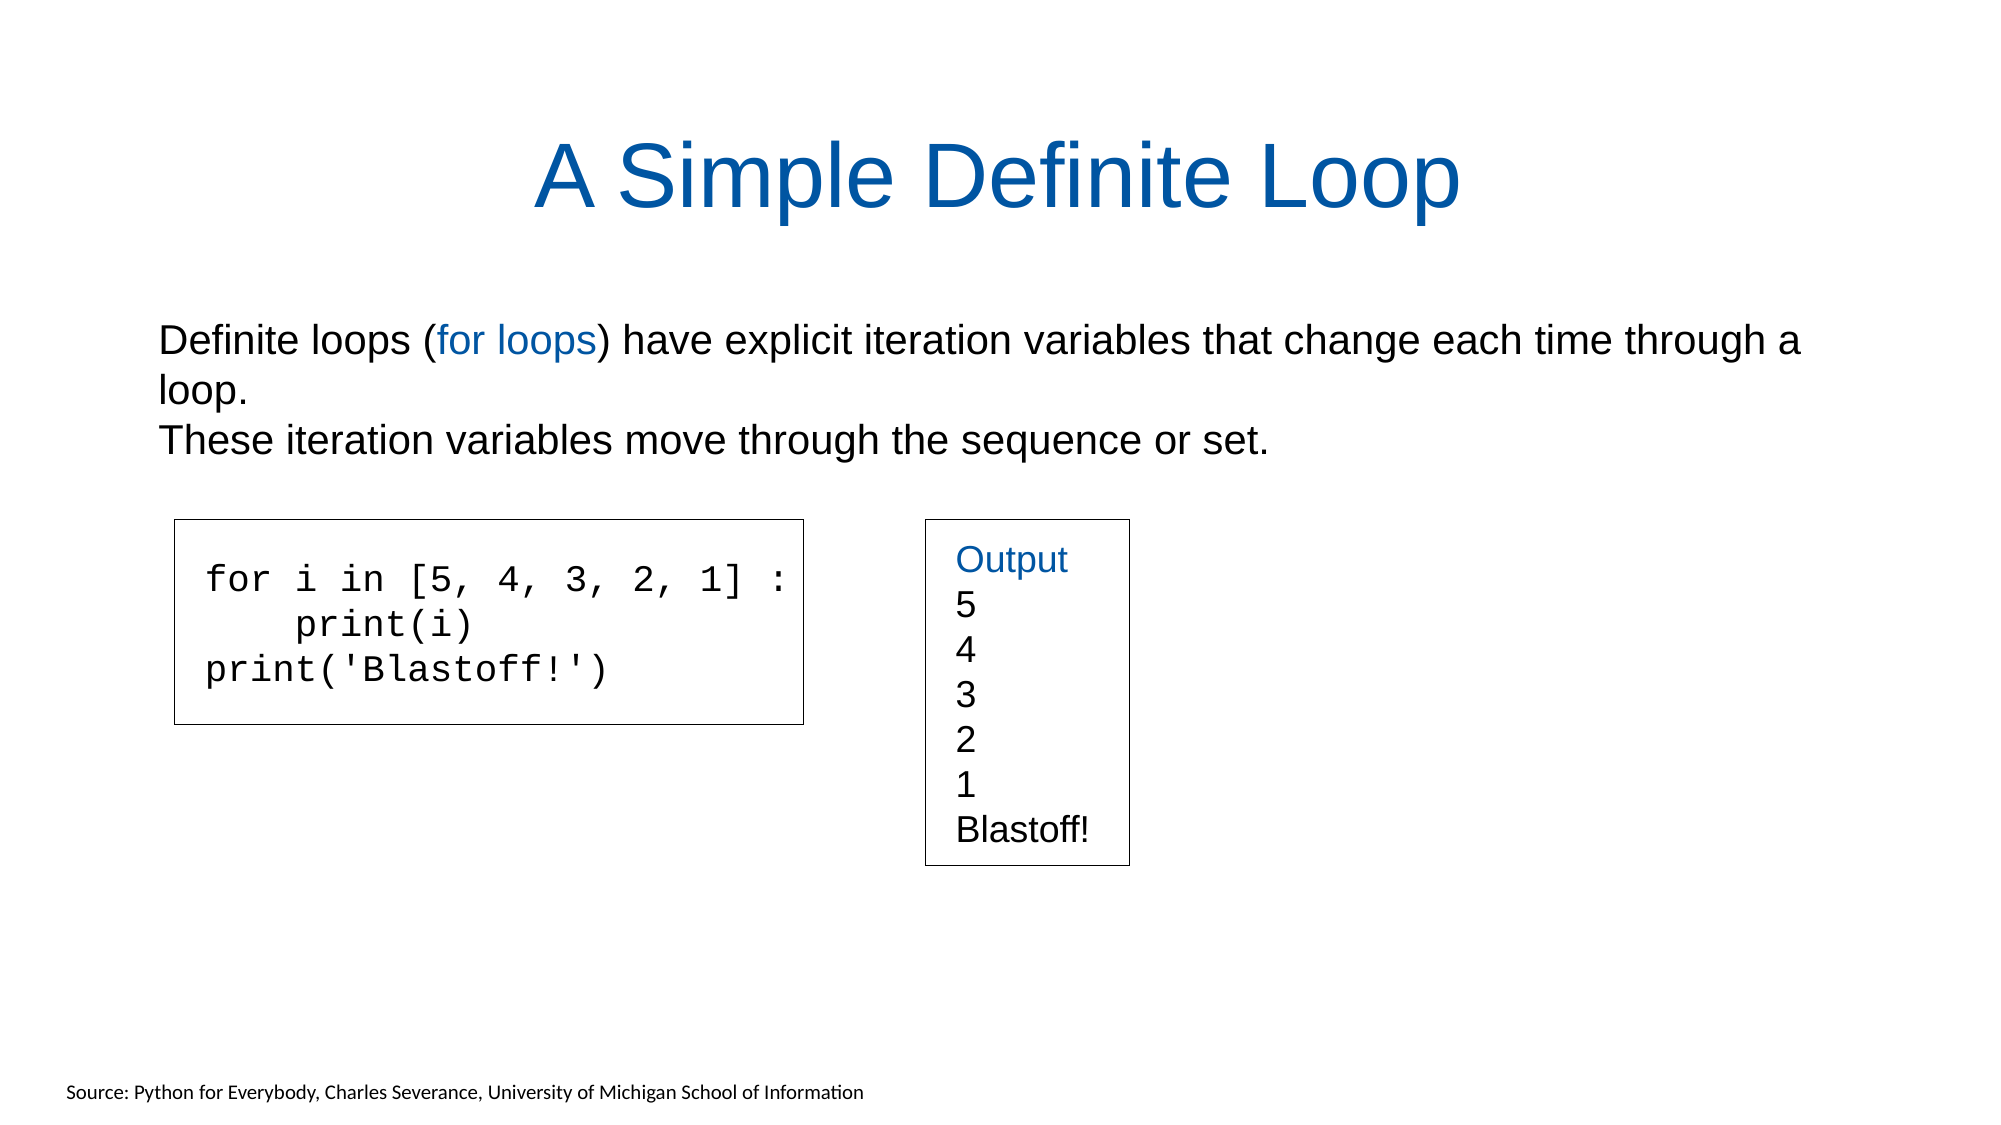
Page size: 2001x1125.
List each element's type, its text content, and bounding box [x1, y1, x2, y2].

text_box Definite loops (for loops) have explicit iteration variables that change each time through a loop. These iteration variables move through the sequence or set. [158, 285, 1813, 490]
text_box for i in [5, 4, 3, 2, 1] : print(i) print('Blastoff!') [174, 519, 804, 725]
title A Simple Definite Loop [142, 100, 1857, 241]
text_box Output 5 4 3 2 1 Blastoff! [925, 519, 1130, 866]
text_box Source: Python for Everybody, Charles Severance, University of Michigan School of Information [51, 1071, 880, 1112]
